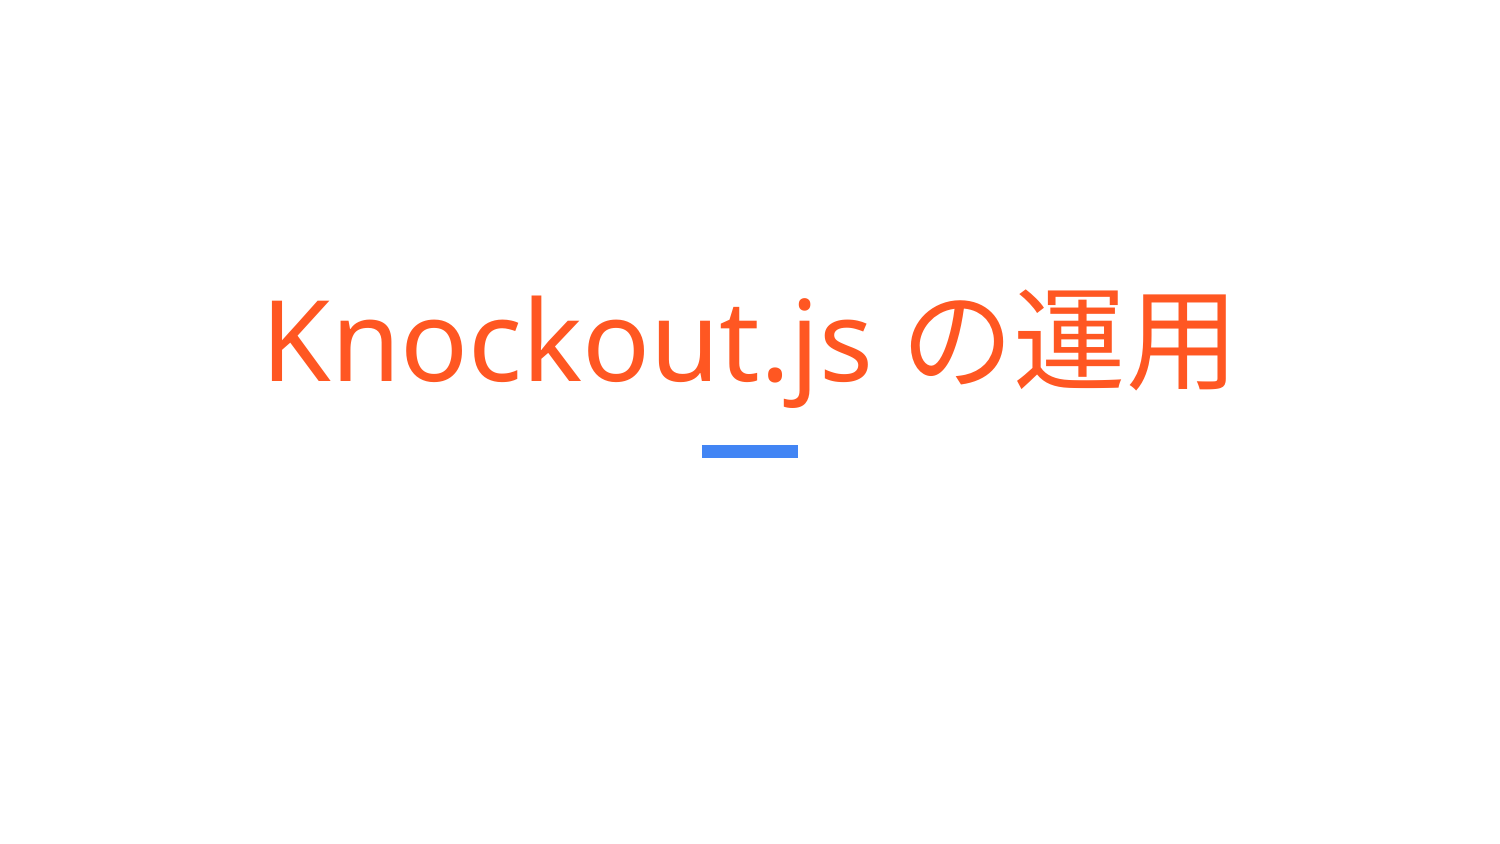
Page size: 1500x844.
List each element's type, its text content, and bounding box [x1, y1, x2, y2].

title Knockout.jsの運用 [51, 97, 1449, 419]
